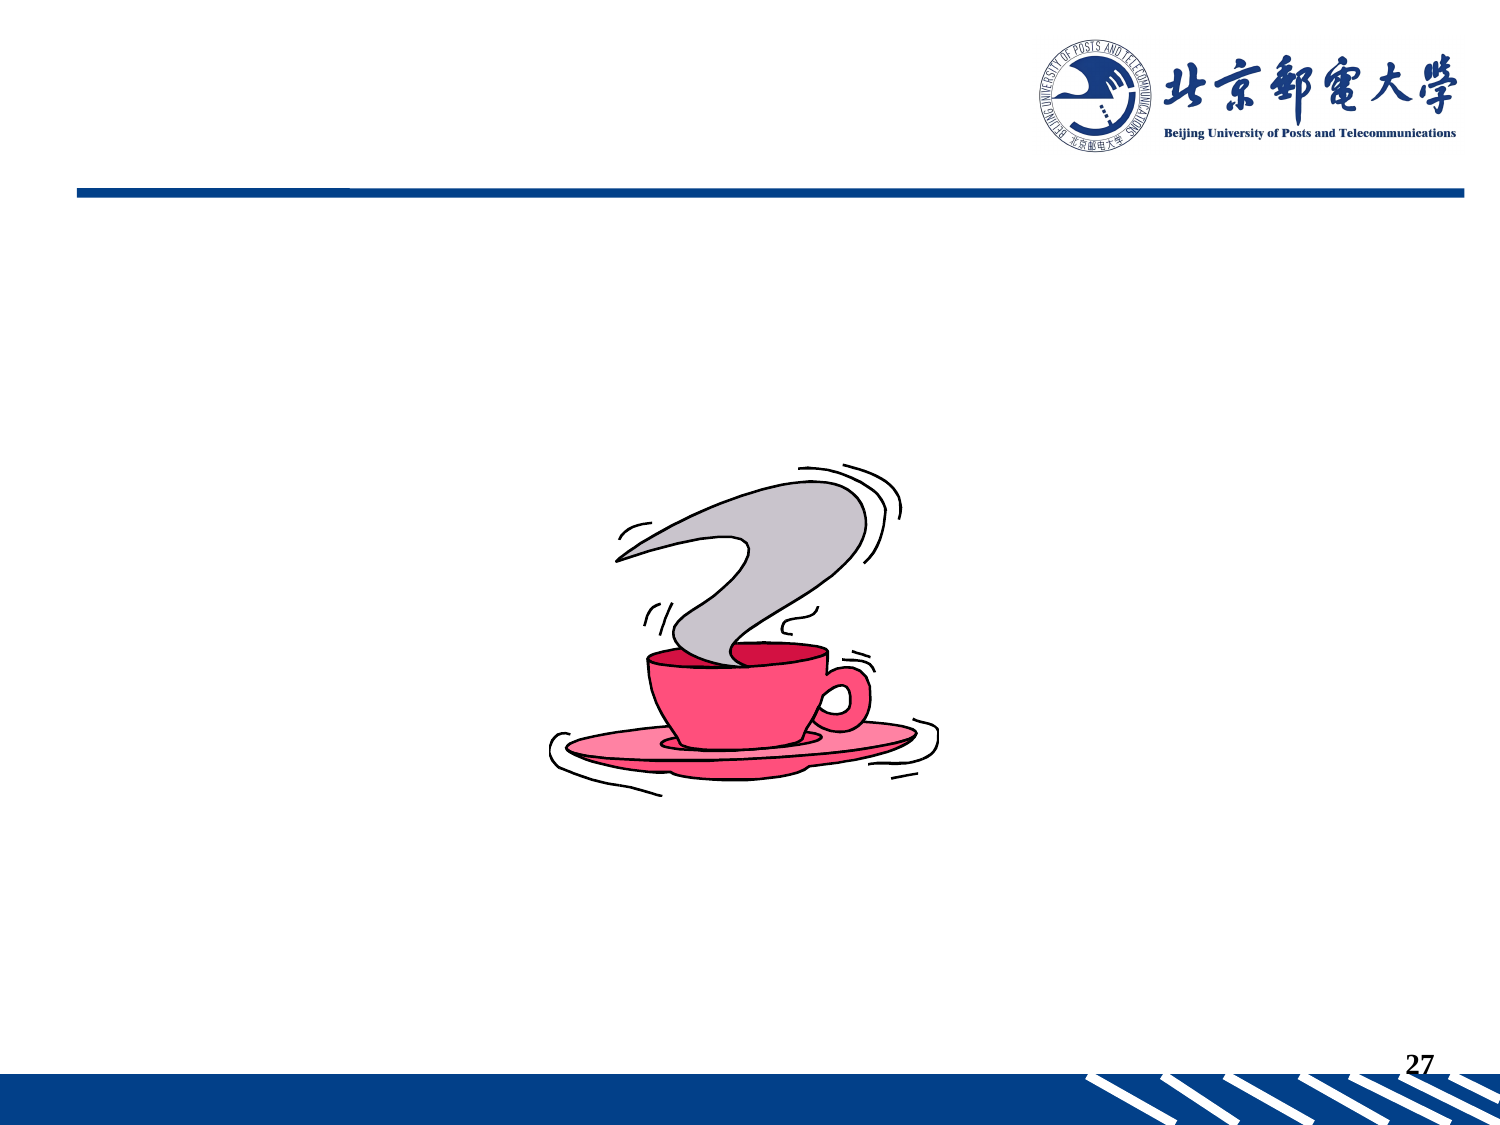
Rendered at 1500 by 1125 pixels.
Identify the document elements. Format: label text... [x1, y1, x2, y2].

slide_number 27 [1137, 1037, 1451, 1113]
picture [548, 432, 940, 797]
picture [1032, 35, 1465, 155]
